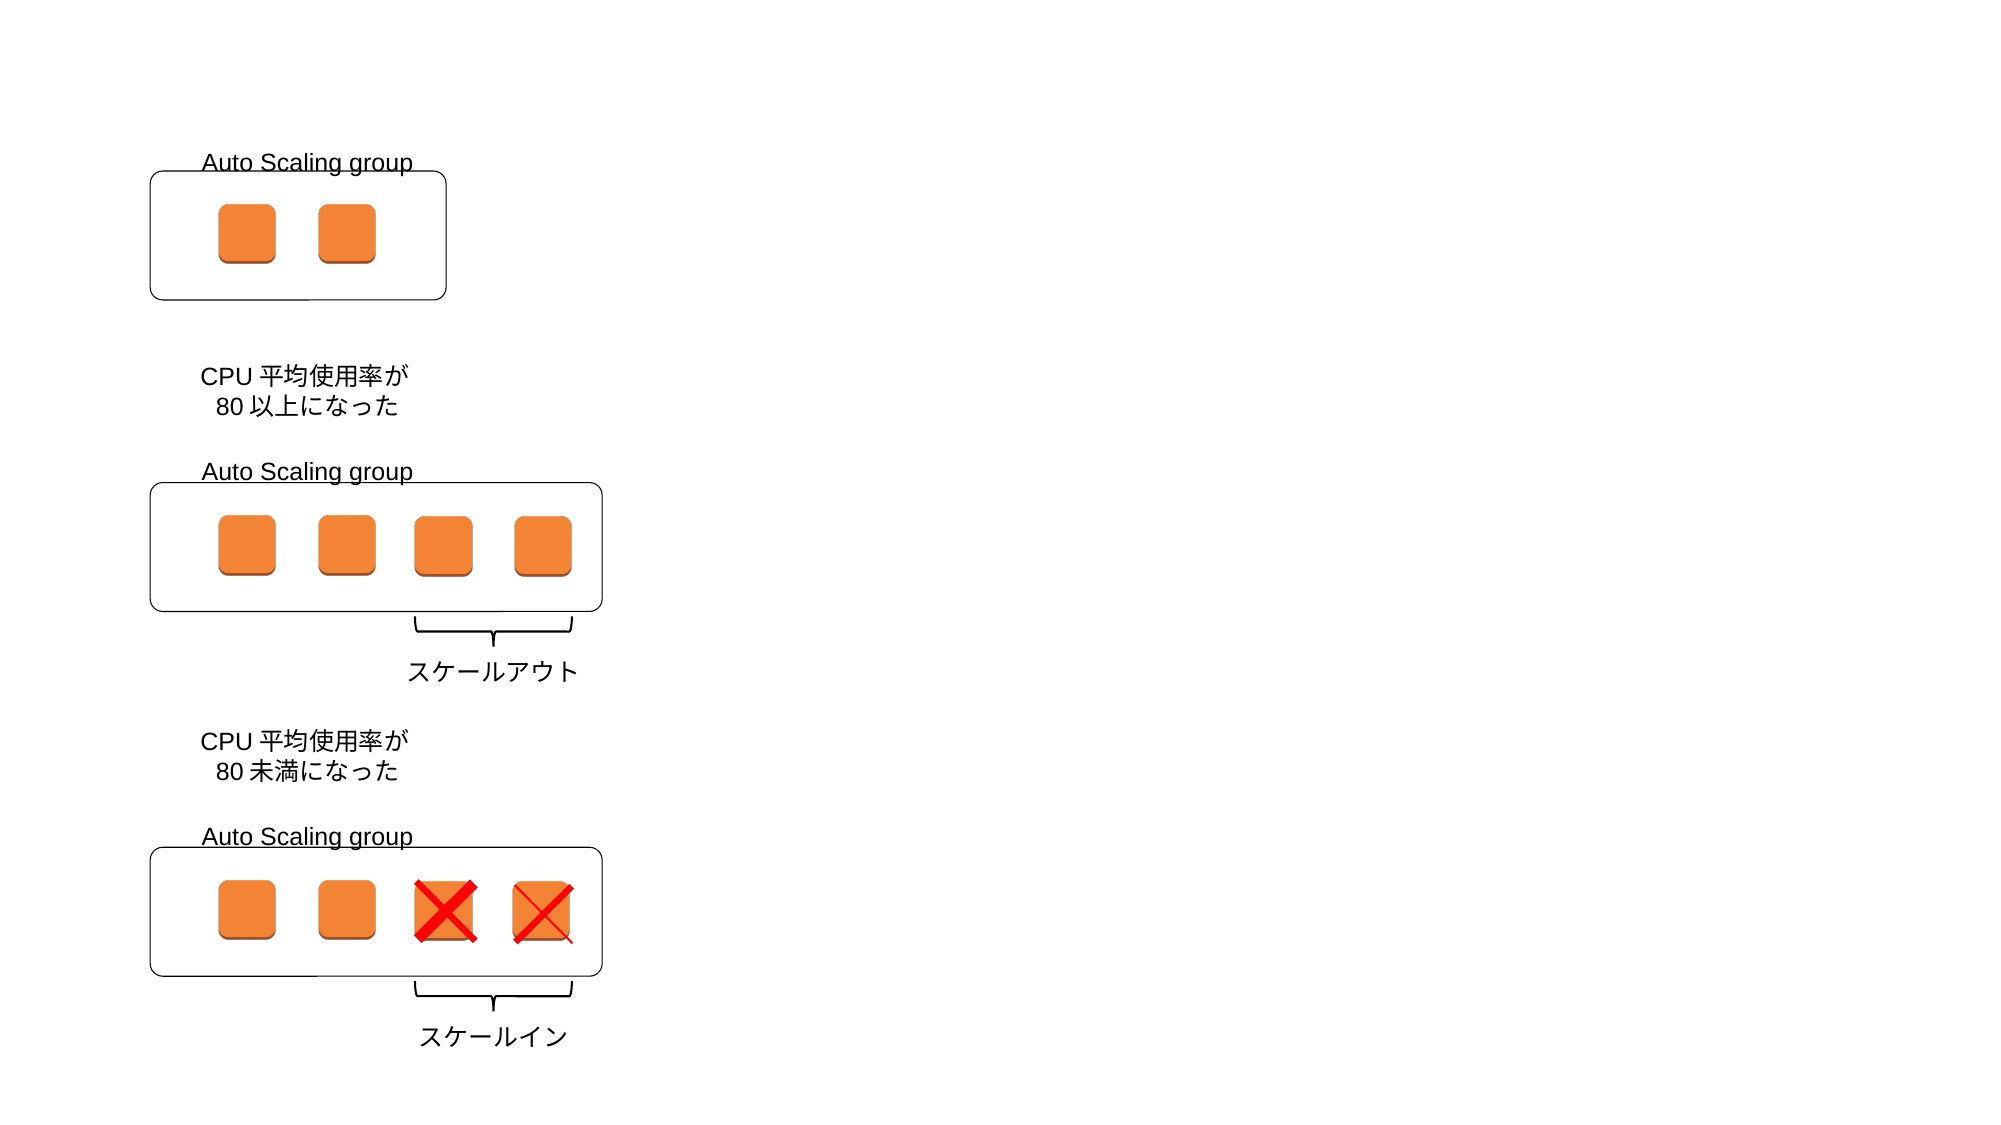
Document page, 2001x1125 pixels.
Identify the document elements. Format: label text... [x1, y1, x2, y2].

picture [218, 880, 276, 940]
picture [414, 881, 473, 941]
picture [414, 516, 473, 577]
text_box [414, 616, 573, 647]
text_box [414, 981, 573, 1012]
text_box スケールアウト [366, 649, 621, 695]
text_box CPU平均使用率が80未満になった [180, 718, 436, 793]
text_box [149, 170, 447, 301]
picture [317, 880, 376, 940]
text_box [473, 882, 478, 893]
text_box [470, 933, 478, 944]
picture [317, 204, 376, 264]
text_box スケールイン [366, 1014, 621, 1059]
picture [514, 516, 572, 577]
text_box [149, 482, 603, 613]
picture [218, 204, 276, 264]
picture [218, 515, 276, 576]
picture [512, 881, 570, 941]
text_box Auto Scaling group [180, 812, 436, 858]
text_box [570, 884, 575, 893]
picture [317, 515, 376, 576]
text_box Auto Scaling group [180, 138, 436, 184]
text_box CPU平均使用率が80以上になった [180, 353, 436, 429]
text_box [149, 846, 603, 977]
text_box Auto Scaling group [180, 448, 436, 493]
